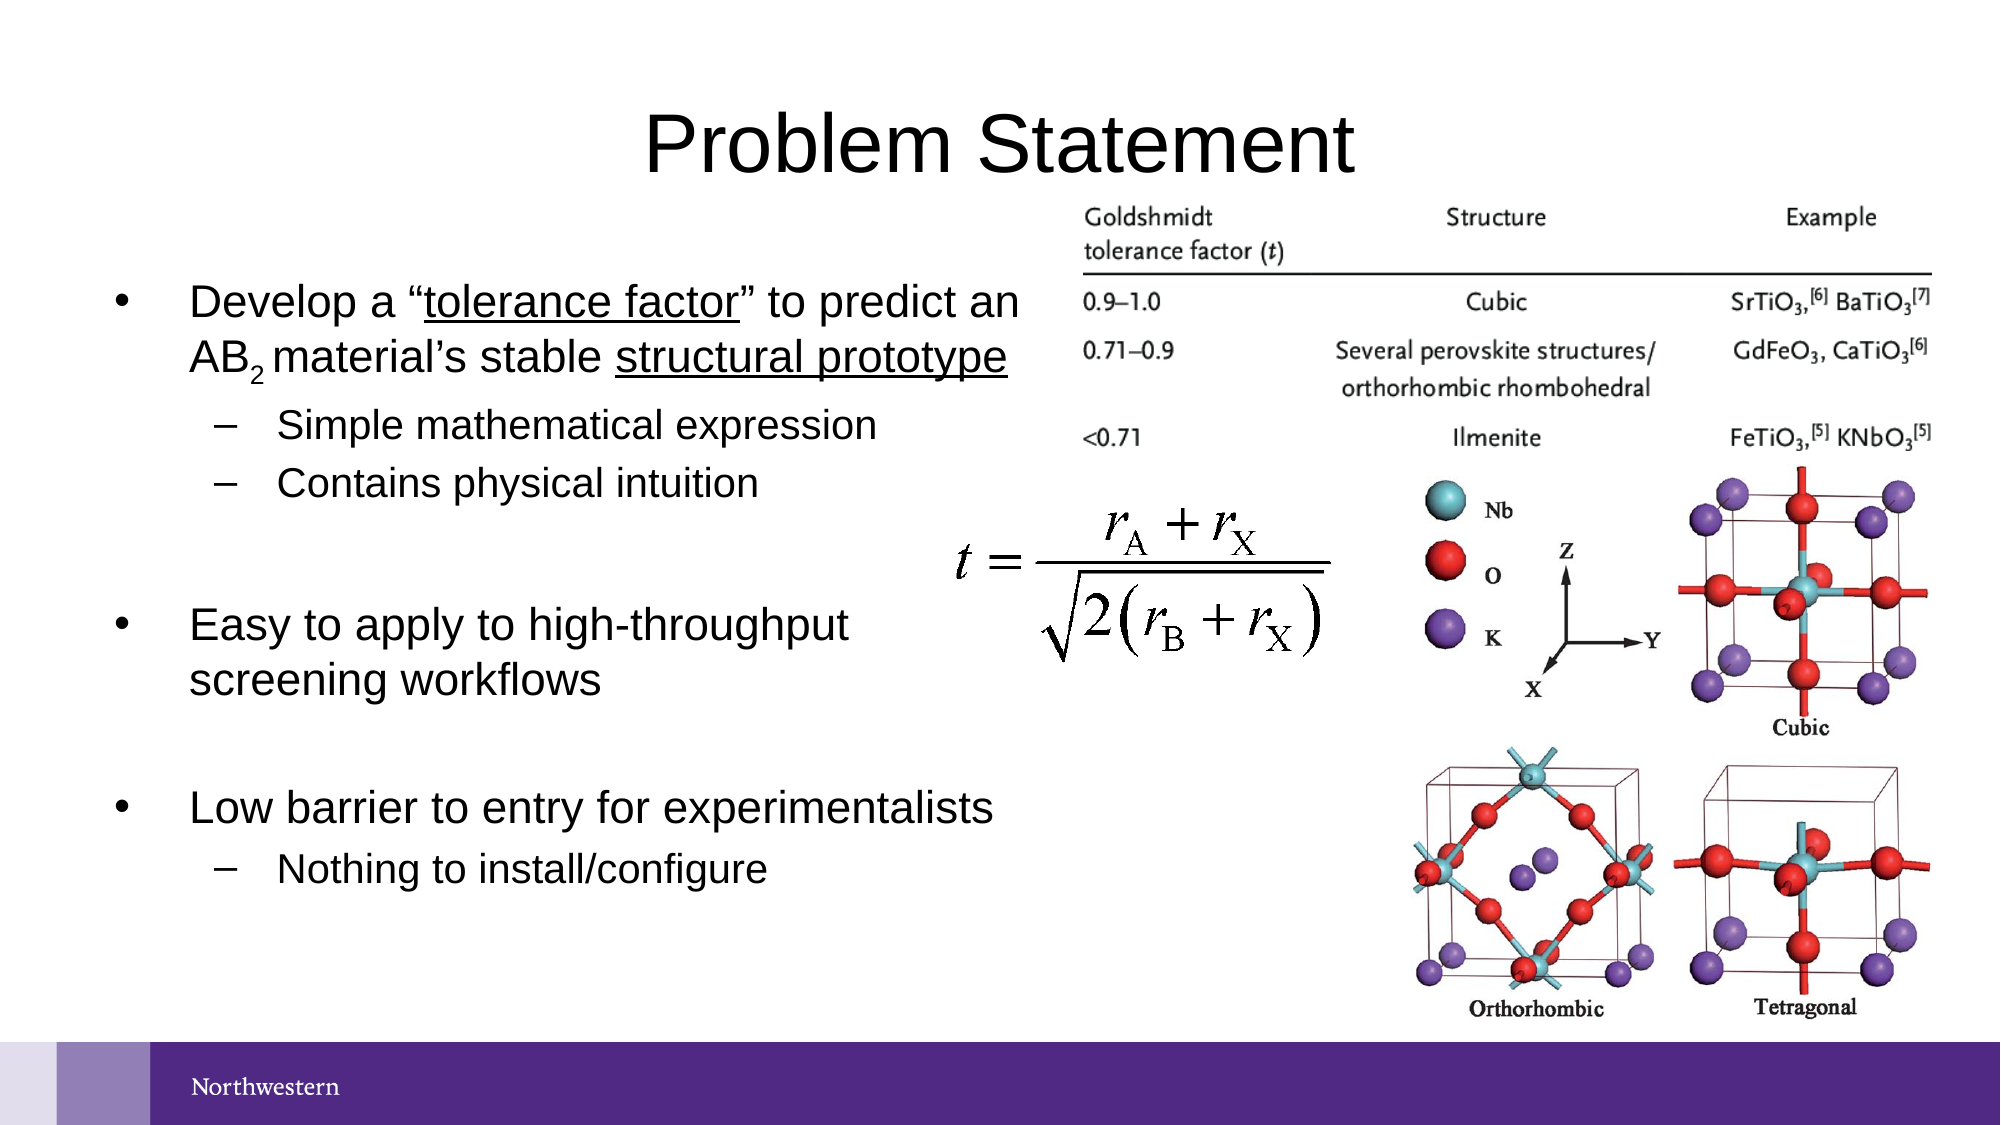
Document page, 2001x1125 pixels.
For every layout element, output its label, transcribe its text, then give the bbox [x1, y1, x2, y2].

picture [0, 0, 2000, 1125]
title Problem Statement [99, 45, 1900, 233]
list Develop a “tolerance factor” to predict an AB2 material’s stable structural prototype Simple mathematical expression Contains physical intuition Easy to apply to high-throughput screening workflows Low barrier to entry for experimentalists Nothing to install/configure [99, 264, 1051, 1080]
